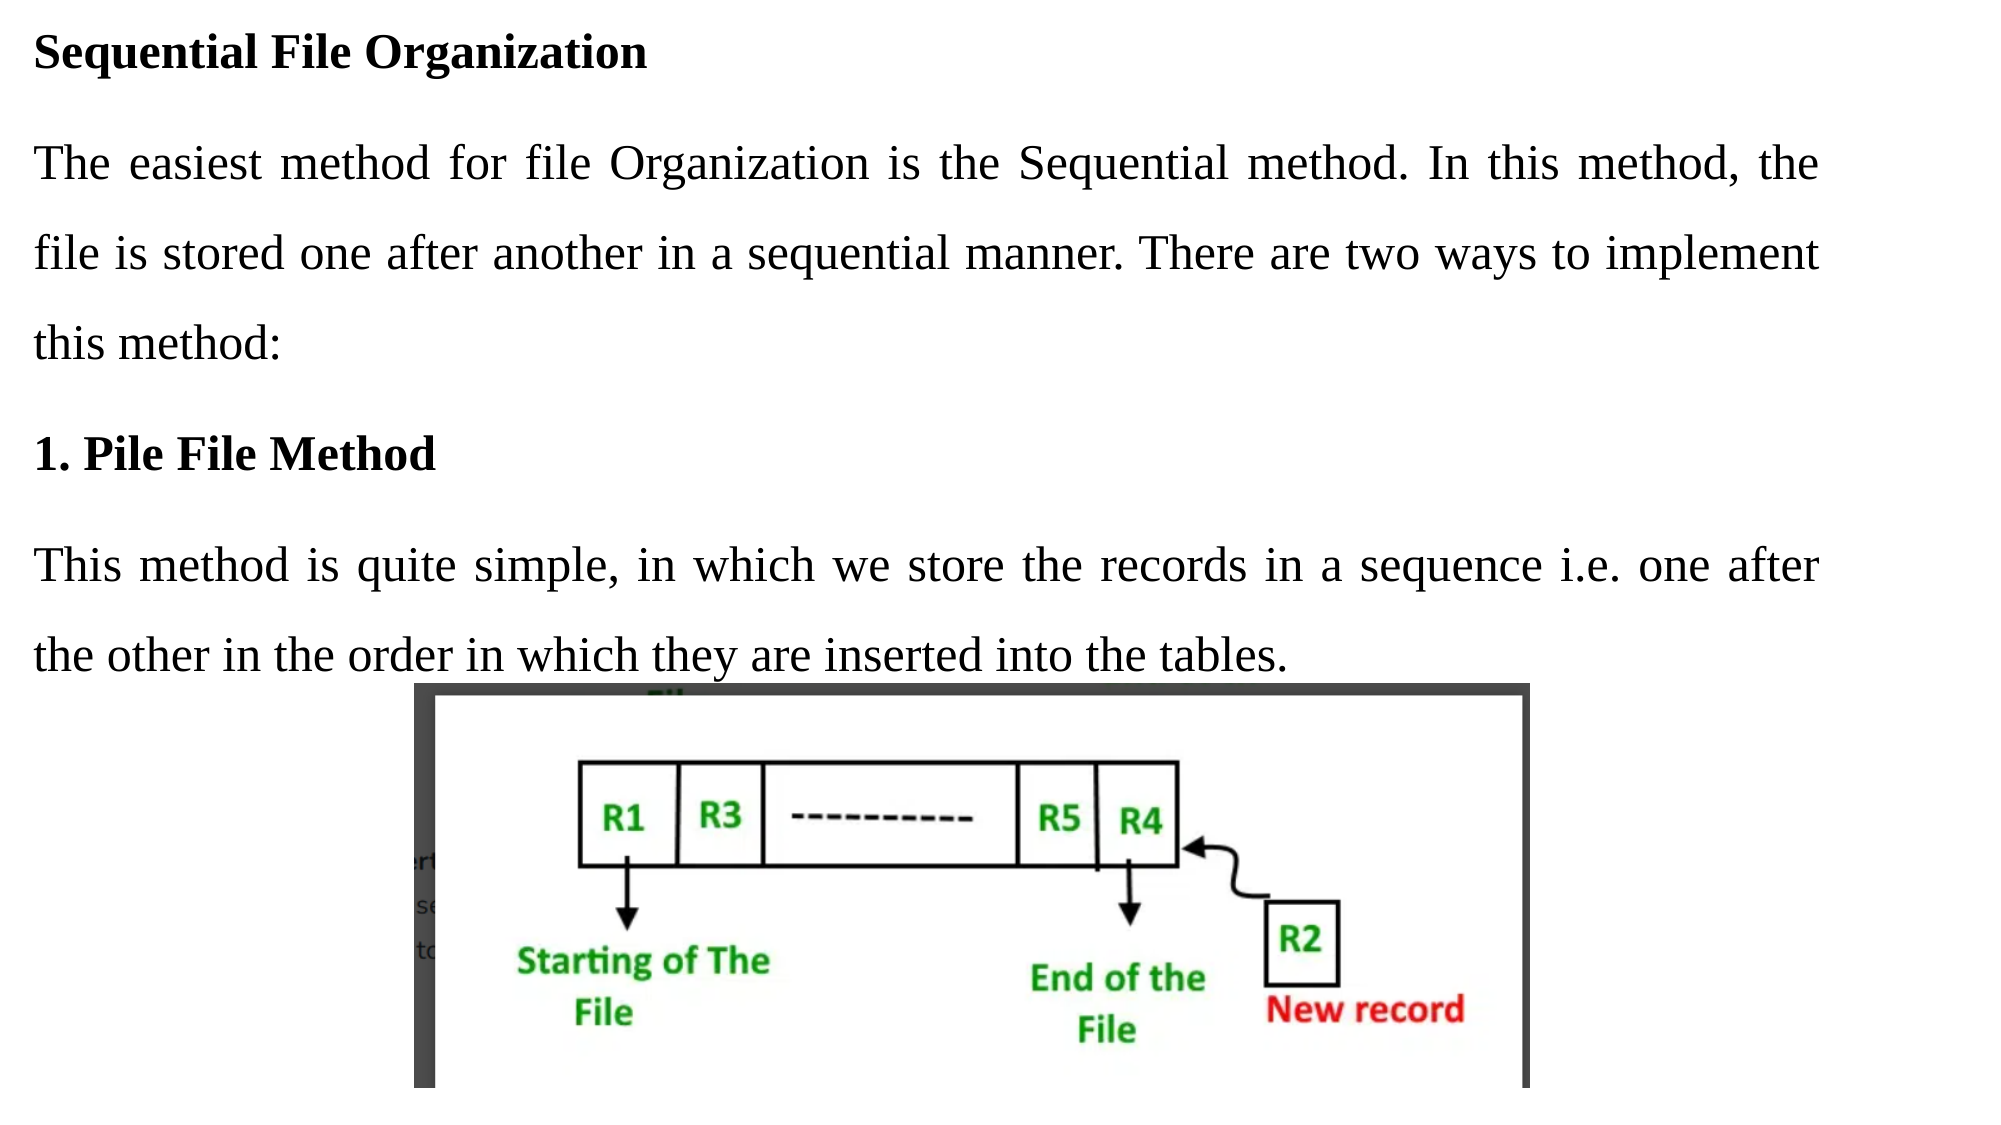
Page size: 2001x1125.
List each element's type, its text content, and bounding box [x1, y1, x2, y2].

list Sequential File Organization The easiest method for file Organization is the Sequential method. In this method, the file is stored one after another in a sequential manner. There are two ways to implement this method: 1. Pile File Method This method is quite simple, in which we store the records in a sequence i.e. one after the other in the order in which they are inserted into the tables. [18, 0, 1837, 960]
picture [414, 683, 1530, 1088]
